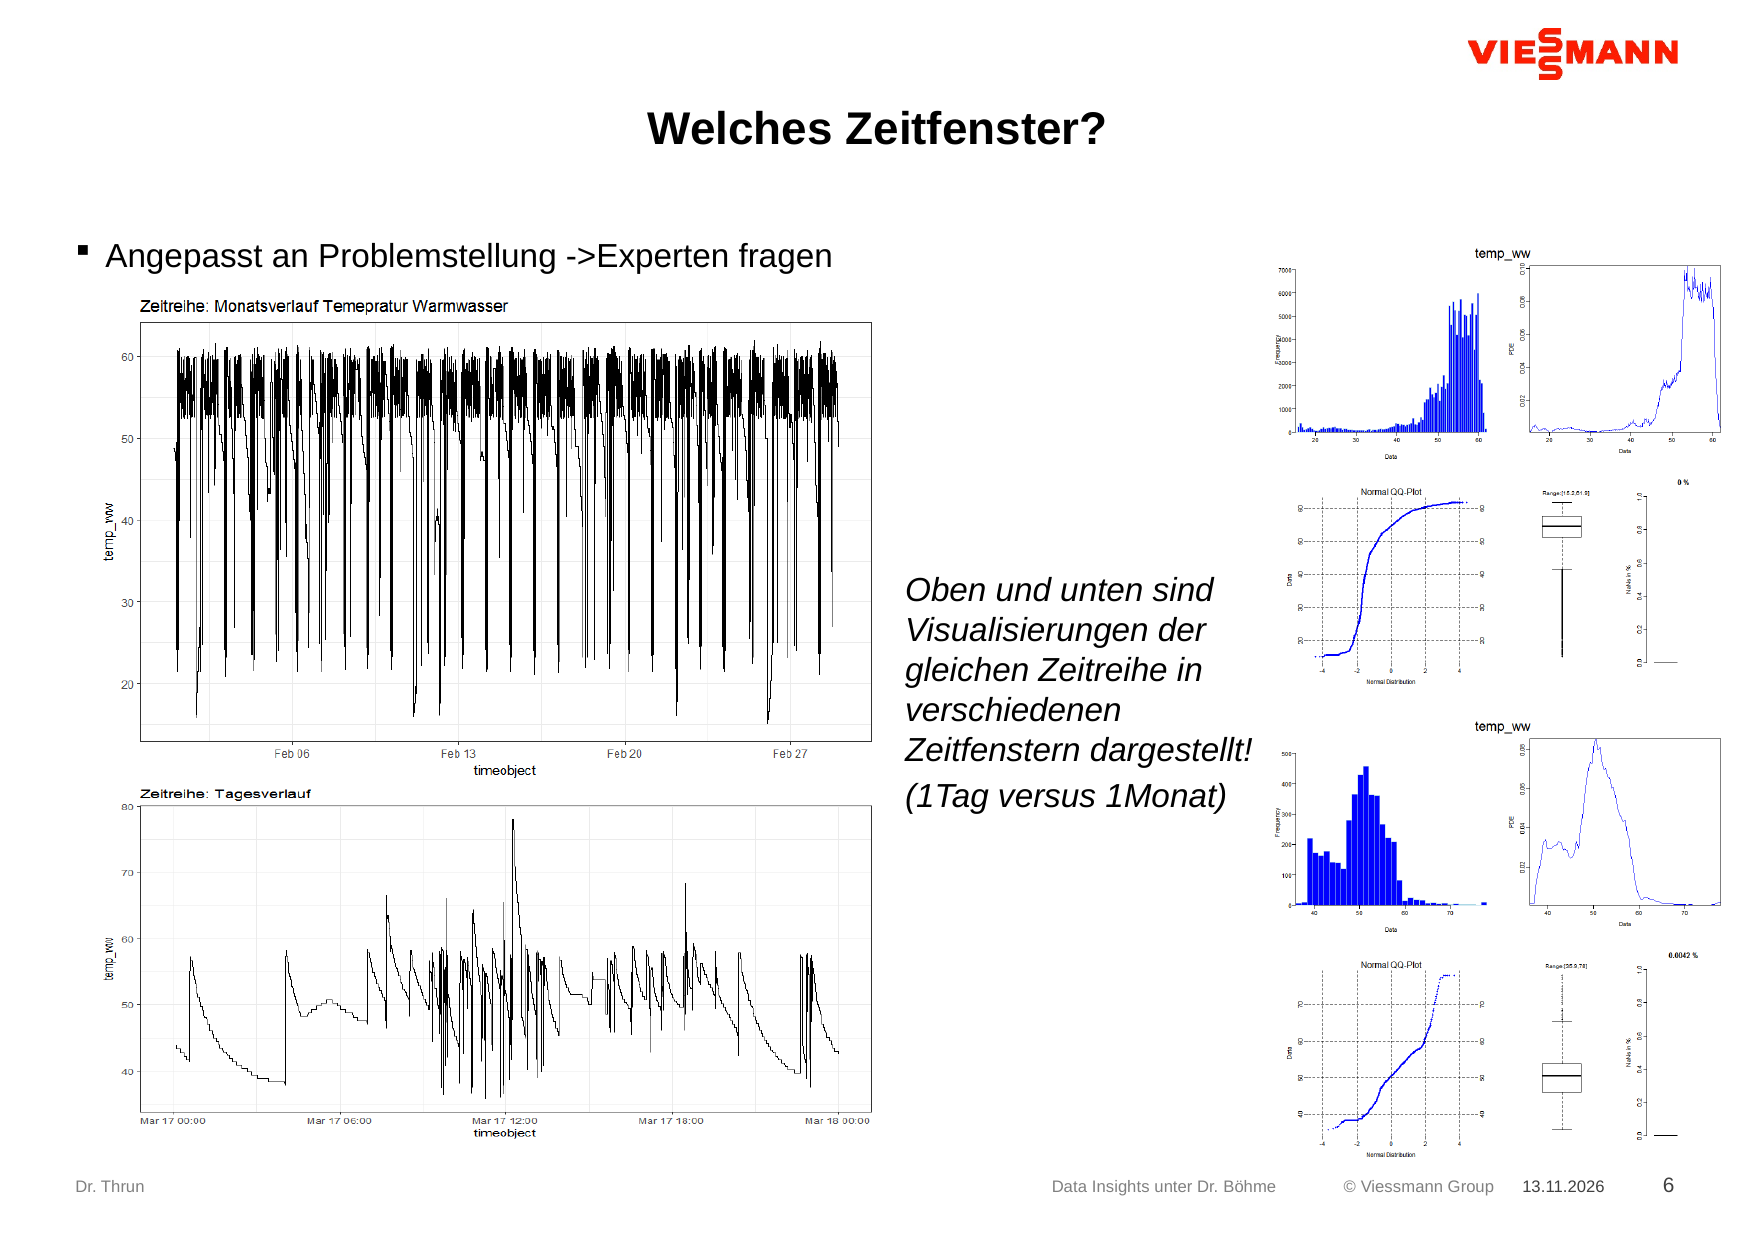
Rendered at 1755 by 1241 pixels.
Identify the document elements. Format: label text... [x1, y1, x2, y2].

footer Data Insights unter Dr. Böhme [579, 1166, 1277, 1197]
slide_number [1522, 1179, 1611, 1197]
list Dr. Thrun [75, 1166, 520, 1197]
title Welches Zeitfenster? [75, 98, 1681, 210]
picture [1267, 230, 1735, 699]
slide_number 6 [1619, 1179, 1675, 1197]
list Angepasst an Problemstellung ->Experten fragen [75, 234, 943, 292]
picture [93, 291, 878, 1143]
picture [1267, 702, 1735, 1171]
text_box Oben und unten sind Visualisierungen der gleichen Zeitreihe in verschiedenen Zeitfenstern dargestellt! (1Tag versus 1Monat) [905, 568, 1263, 1000]
